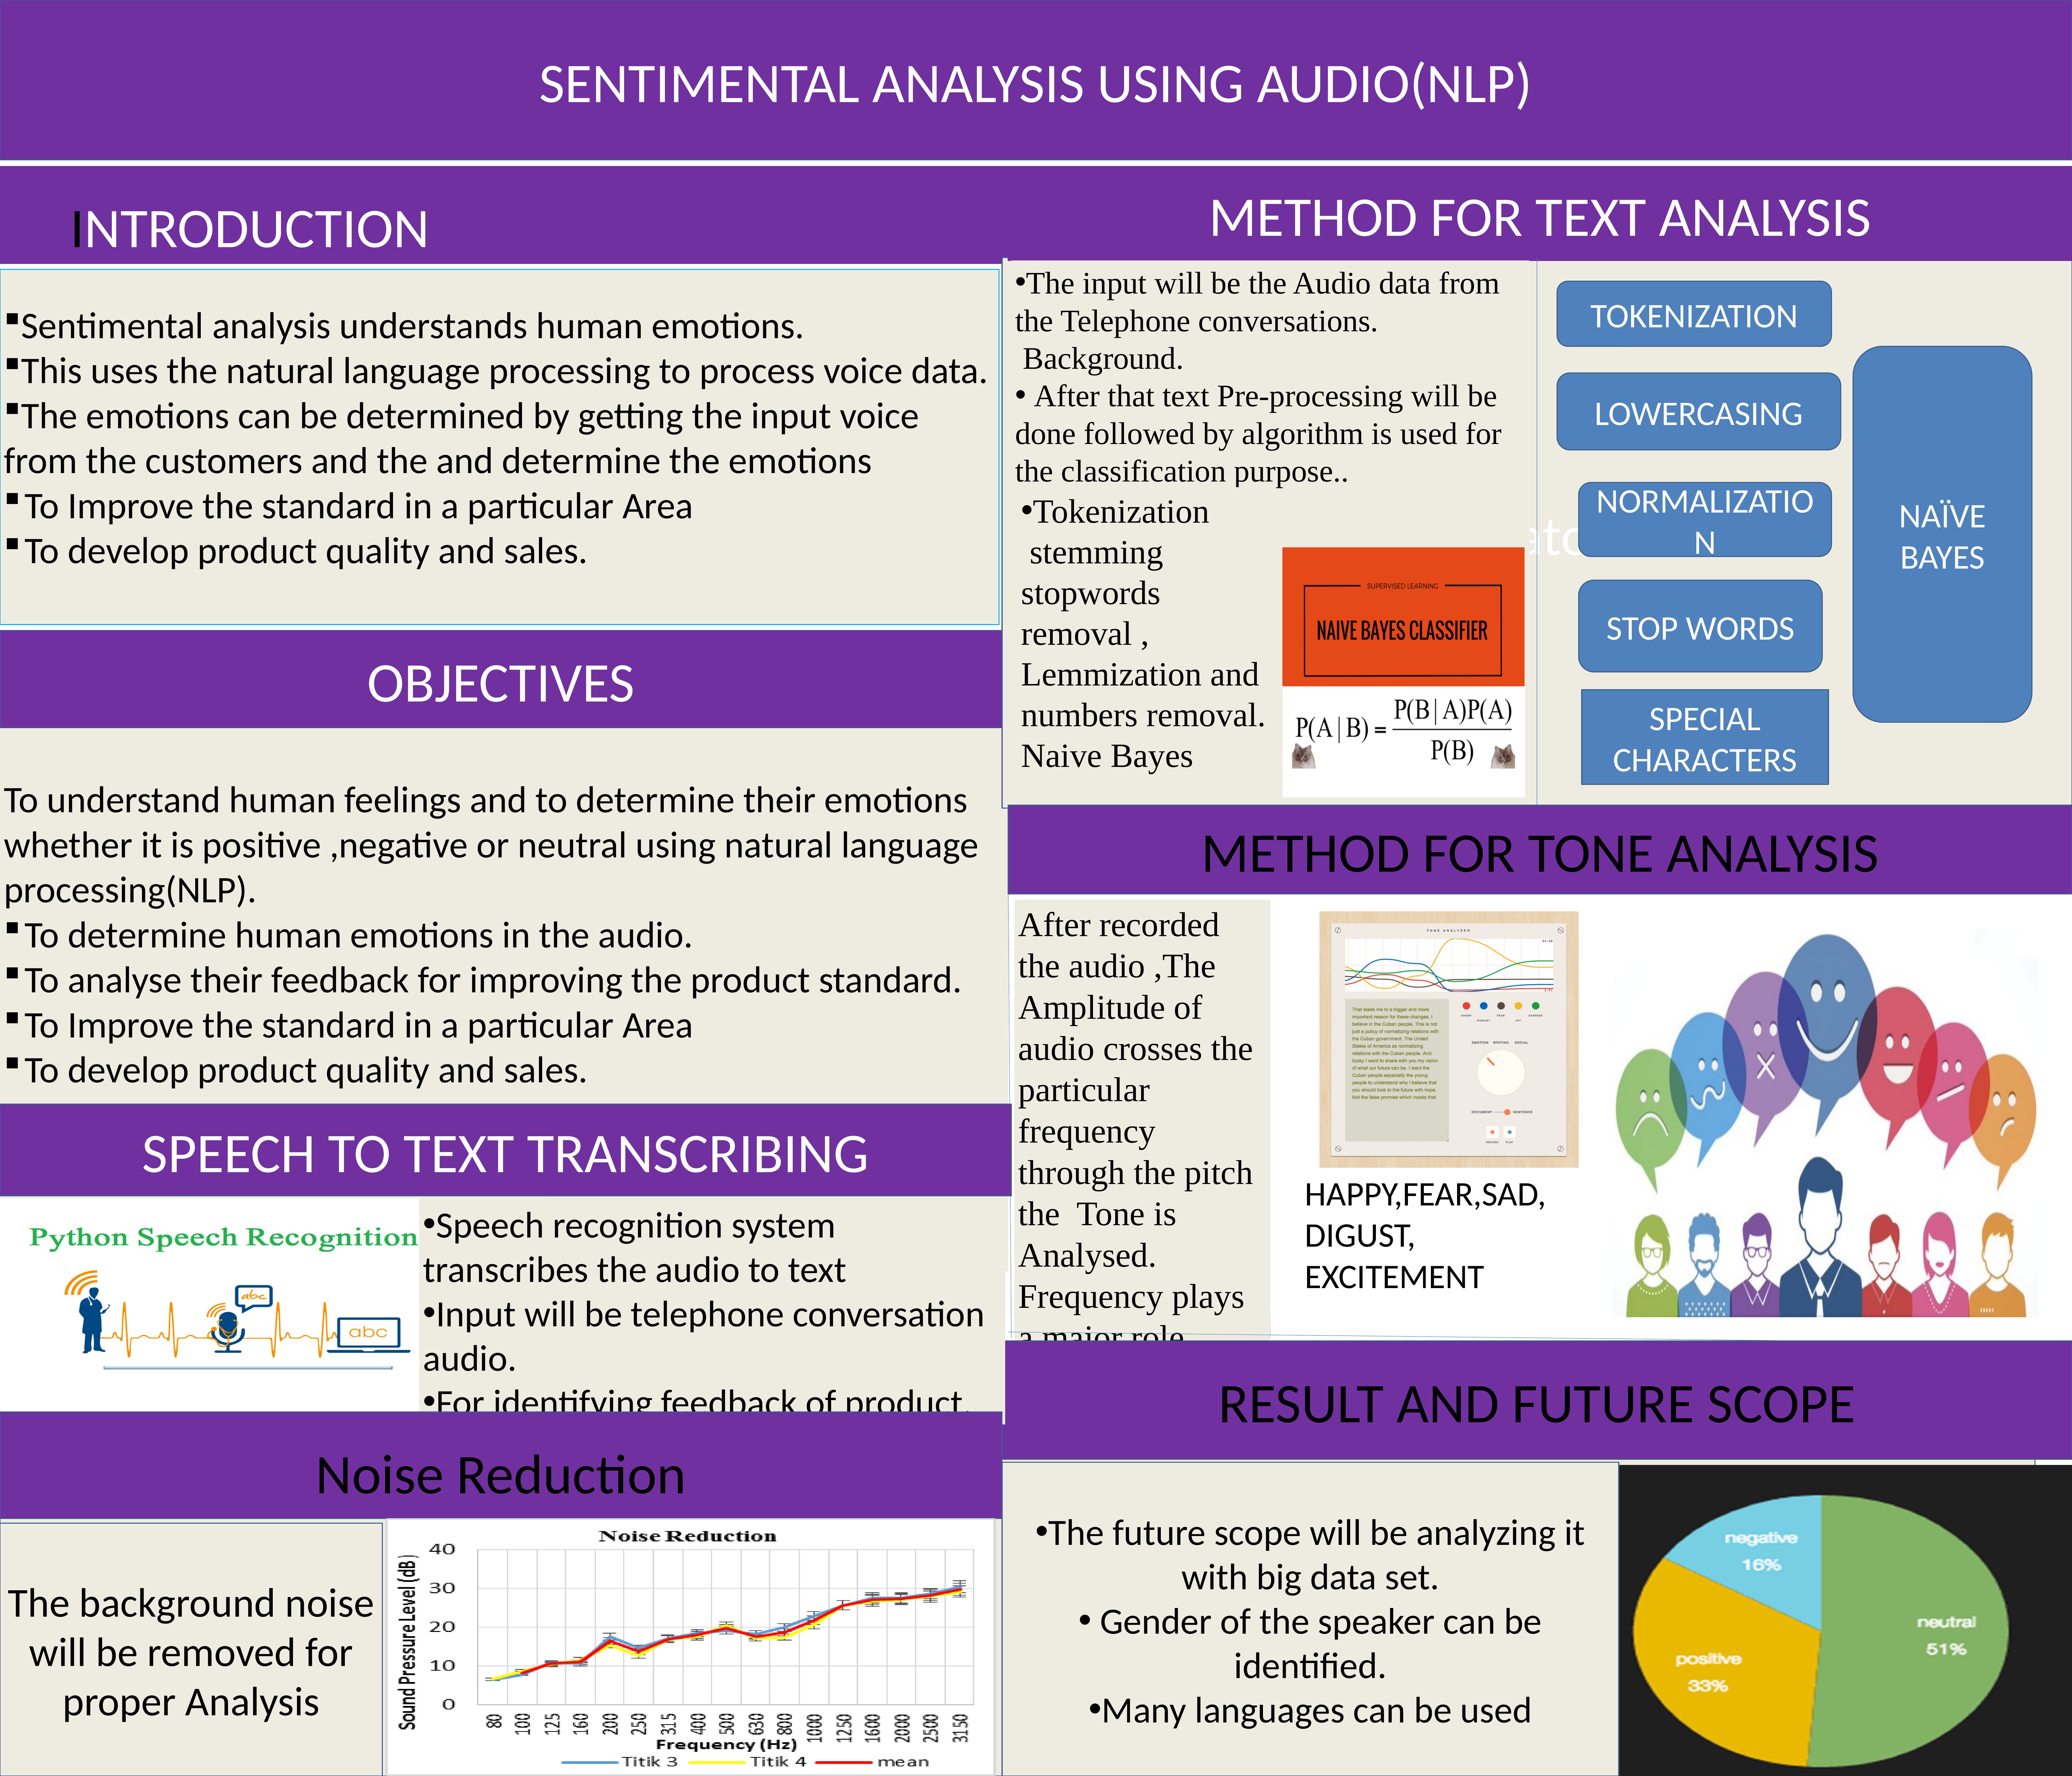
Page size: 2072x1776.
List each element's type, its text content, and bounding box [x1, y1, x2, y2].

text_box INTRODUCTION [66, 189, 434, 260]
text_box HAPPY,FEAR,SAD, DIGUST, EXCITEMENT [1301, 1169, 1591, 1297]
text_box RESULT AND FUTURE SCOPE [1002, 1340, 2072, 1460]
text_box The background noise will be removed for proper Analysis [0, 1523, 383, 1776]
text_box SENTIMENTAL ANALYSIS USING AUDIO(NLP) [0, 0, 2072, 160]
text_box SPECIAL CHARACTERS [1581, 689, 1829, 785]
text_box [997, 1518, 1002, 1776]
picture [1282, 547, 1525, 797]
text_box OBJECTIVES [0, 630, 1001, 728]
text_box Tokenization stemming stopwords removal , Lemmization and numbers removal. Naive Bayes [1017, 487, 1274, 776]
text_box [788, 1114, 1232, 1118]
text_box The input will be the Audio data from the Telephone conversations. Background. After that text Pre-processing will be done followed by algorithm is used for the classification purpose.. [1011, 260, 1529, 617]
text_box METHOD FOR TONE ANALYSIS [1008, 805, 2072, 894]
text_box NORMALIZATION [1578, 482, 1832, 557]
text_box eizaton [1537, 261, 2072, 805]
text_box METHOD FOR TEXT ANALYSIS [1008, 166, 2072, 261]
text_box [1054, 1122, 1483, 1125]
text_box Speech recognition system transcribes the audio to text Input will be telephone conversation audio. For identifying feedback of product. [546, 1199, 1005, 1424]
text_box After recorded the audio ,The Amplitude of audio crosses the particular frequency through the pitch the Tone is Analysed. Frequency plays a major role. [1014, 900, 1270, 1331]
text_box NAÏVE BAYES [1852, 346, 2033, 723]
text_box SPEECH TO TEXT TRANSCRIBING [0, 1104, 1012, 1196]
picture [1615, 1465, 2072, 1776]
picture [0, 1199, 545, 1424]
text_box Sentimental analysis understands human emotions. This uses the natural language processing to process voice data. The emotions can be determined by getting the input voice from the customers and the and determine the emotions To Improve the standard in a particular Area To develop product quality and sales. [0, 269, 999, 625]
text_box [0, 166, 1008, 264]
text_box Noise Reduction [0, 1411, 1002, 1518]
text_box [1788, 743, 1796, 805]
text_box TOKENIZATION [1556, 280, 1832, 347]
text_box [0, 1518, 385, 1776]
text_box [1002, 1459, 2035, 1464]
text_box STOP WORDS [1578, 579, 1823, 673]
picture [385, 1518, 996, 1776]
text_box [1008, 1332, 2072, 1344]
text_box The future scope will be analyzing it with big data set. Gender of the speaker can be identified. Many languages can be used [1002, 1462, 1619, 1776]
picture [1612, 928, 2038, 1317]
text_box LOWERCASING [1556, 372, 1841, 451]
text_box To understand human feelings and to determine their emotions whether it is positive ,negative or neutral using natural language processing(NLP). To determine human emotions in the audio. To analyse their feedback for improving the product standard. To Improve the standard in a particular Area To develop product quality and sales. [0, 728, 1008, 1104]
text_box To understand human feelings and to determine their emotions whether it is positive ,negative or neutral using natural language processing(NLP). To determine human emotions in the audio. To analyse their feedback for improving the product standard. To Improve the standard in a particular Area To develop product quality and sales. [0, 1196, 1008, 1272]
text_box eizaton [1001, 257, 1537, 809]
picture [1319, 911, 1579, 1168]
